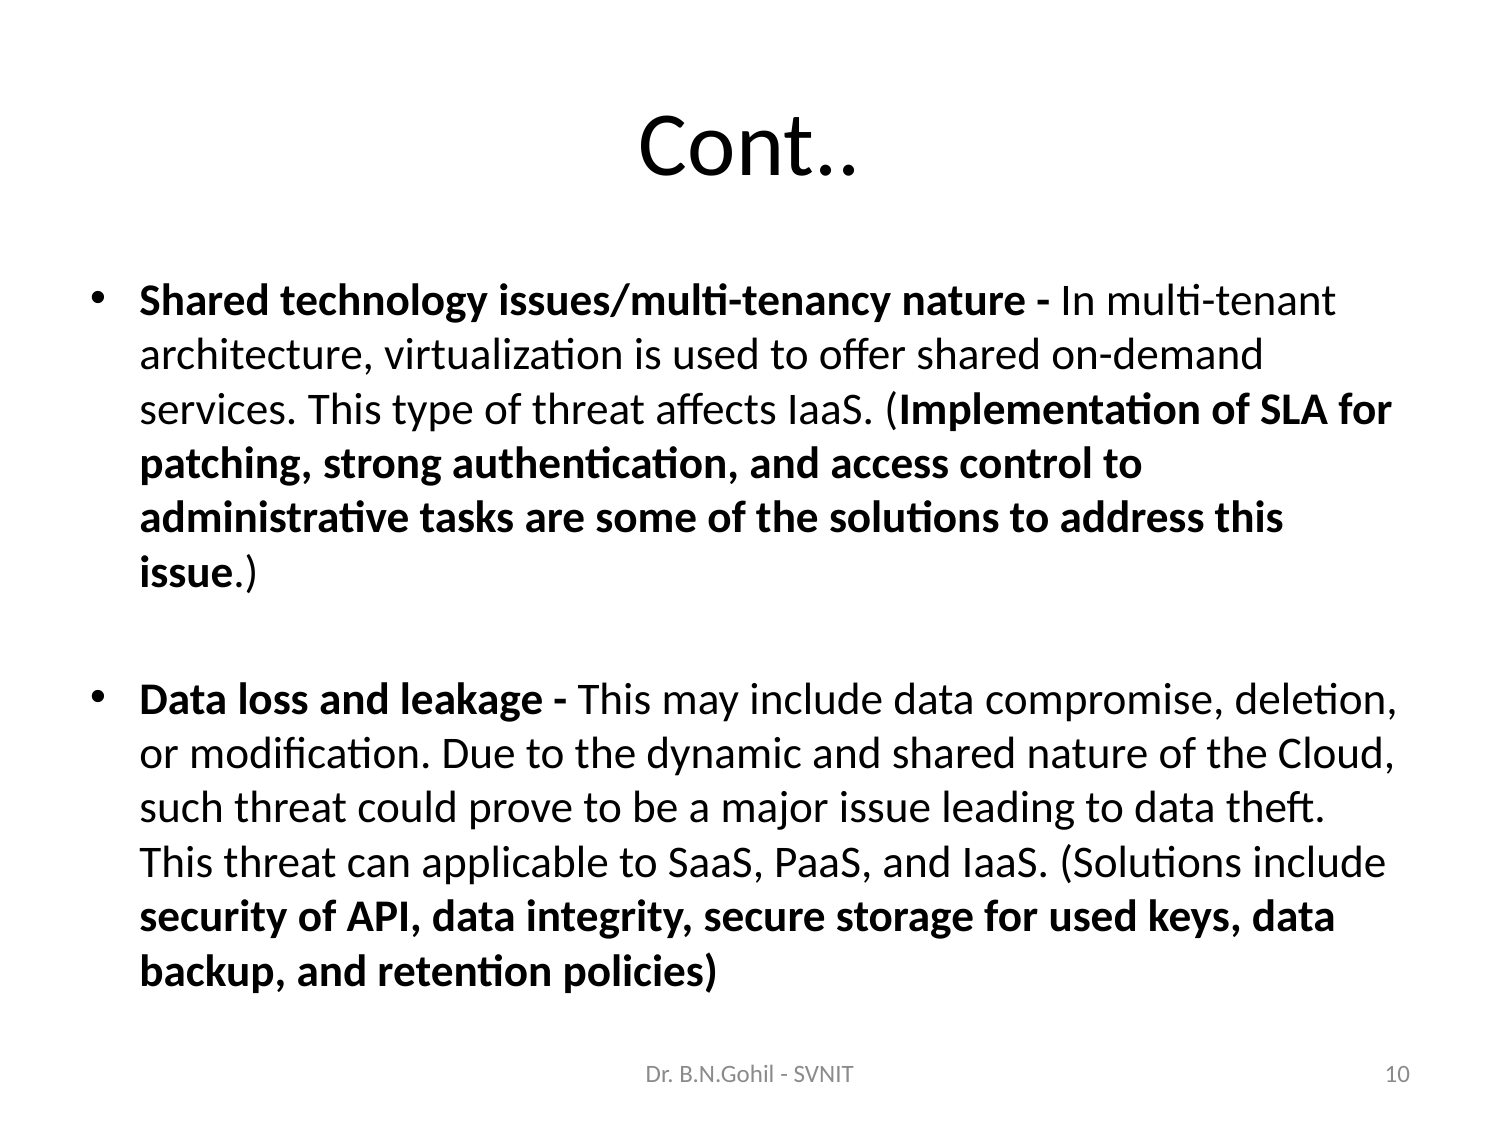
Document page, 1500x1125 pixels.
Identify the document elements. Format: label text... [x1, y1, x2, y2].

footer Dr. B.N.Gohil - SVNIT [512, 1042, 988, 1103]
title Cont.. [74, 44, 1426, 233]
list Shared technology issues/multi-tenancy nature - In multi-tenant architecture, virtualization is used to offer shared on-demand services. This type of threat affects IaaS. (Implementation of SLA for patching, strong authentication, and access control to administrative tasks are some of the solutions to address this issue.) Data loss and leakage - This may include data compromise, deletion, or modification. Due to the dynamic and shared nature of the Cloud, such threat could prove to be a major issue leading to data theft. This threat can applicable to SaaS, PaaS, and IaaS. (Solutions include security of API, data integrity, secure storage for used keys, data backup, and retention policies) [74, 262, 1426, 1006]
slide_number 10 [1074, 1042, 1425, 1103]
